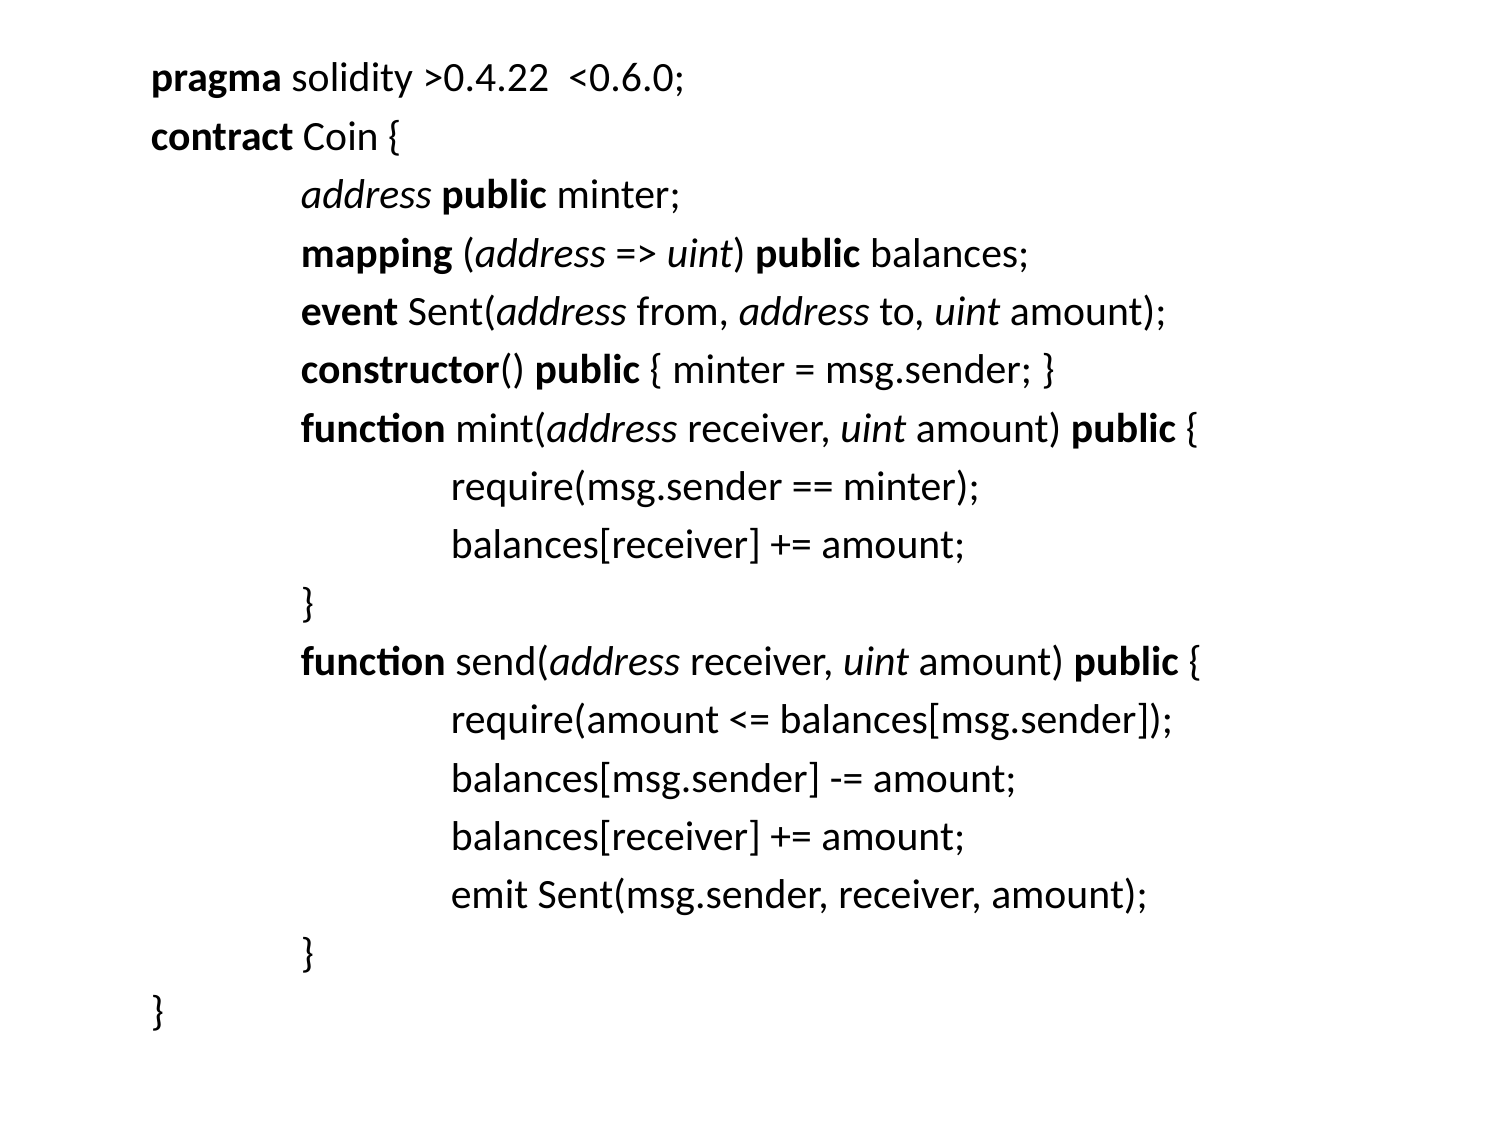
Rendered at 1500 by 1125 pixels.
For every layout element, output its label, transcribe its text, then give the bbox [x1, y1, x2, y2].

list pragma solidity >0.4.22 <0.6.0; contract Coin { address public minter; mapping (address => uint) public balances; event Sent(address from, address to, uint amount); constructor() public { minter = msg.sender; } function mint(address receiver, uint amount) public { require(msg.sender == minter); balances[receiver] += amount; } function send(address receiver, uint amount) public { require(amount <= balances[msg.sender]); balances[msg.sender] -= amount; balances[receiver] += amount; emit Sent(msg.sender, receiver, amount); } } [135, 42, 1378, 1066]
